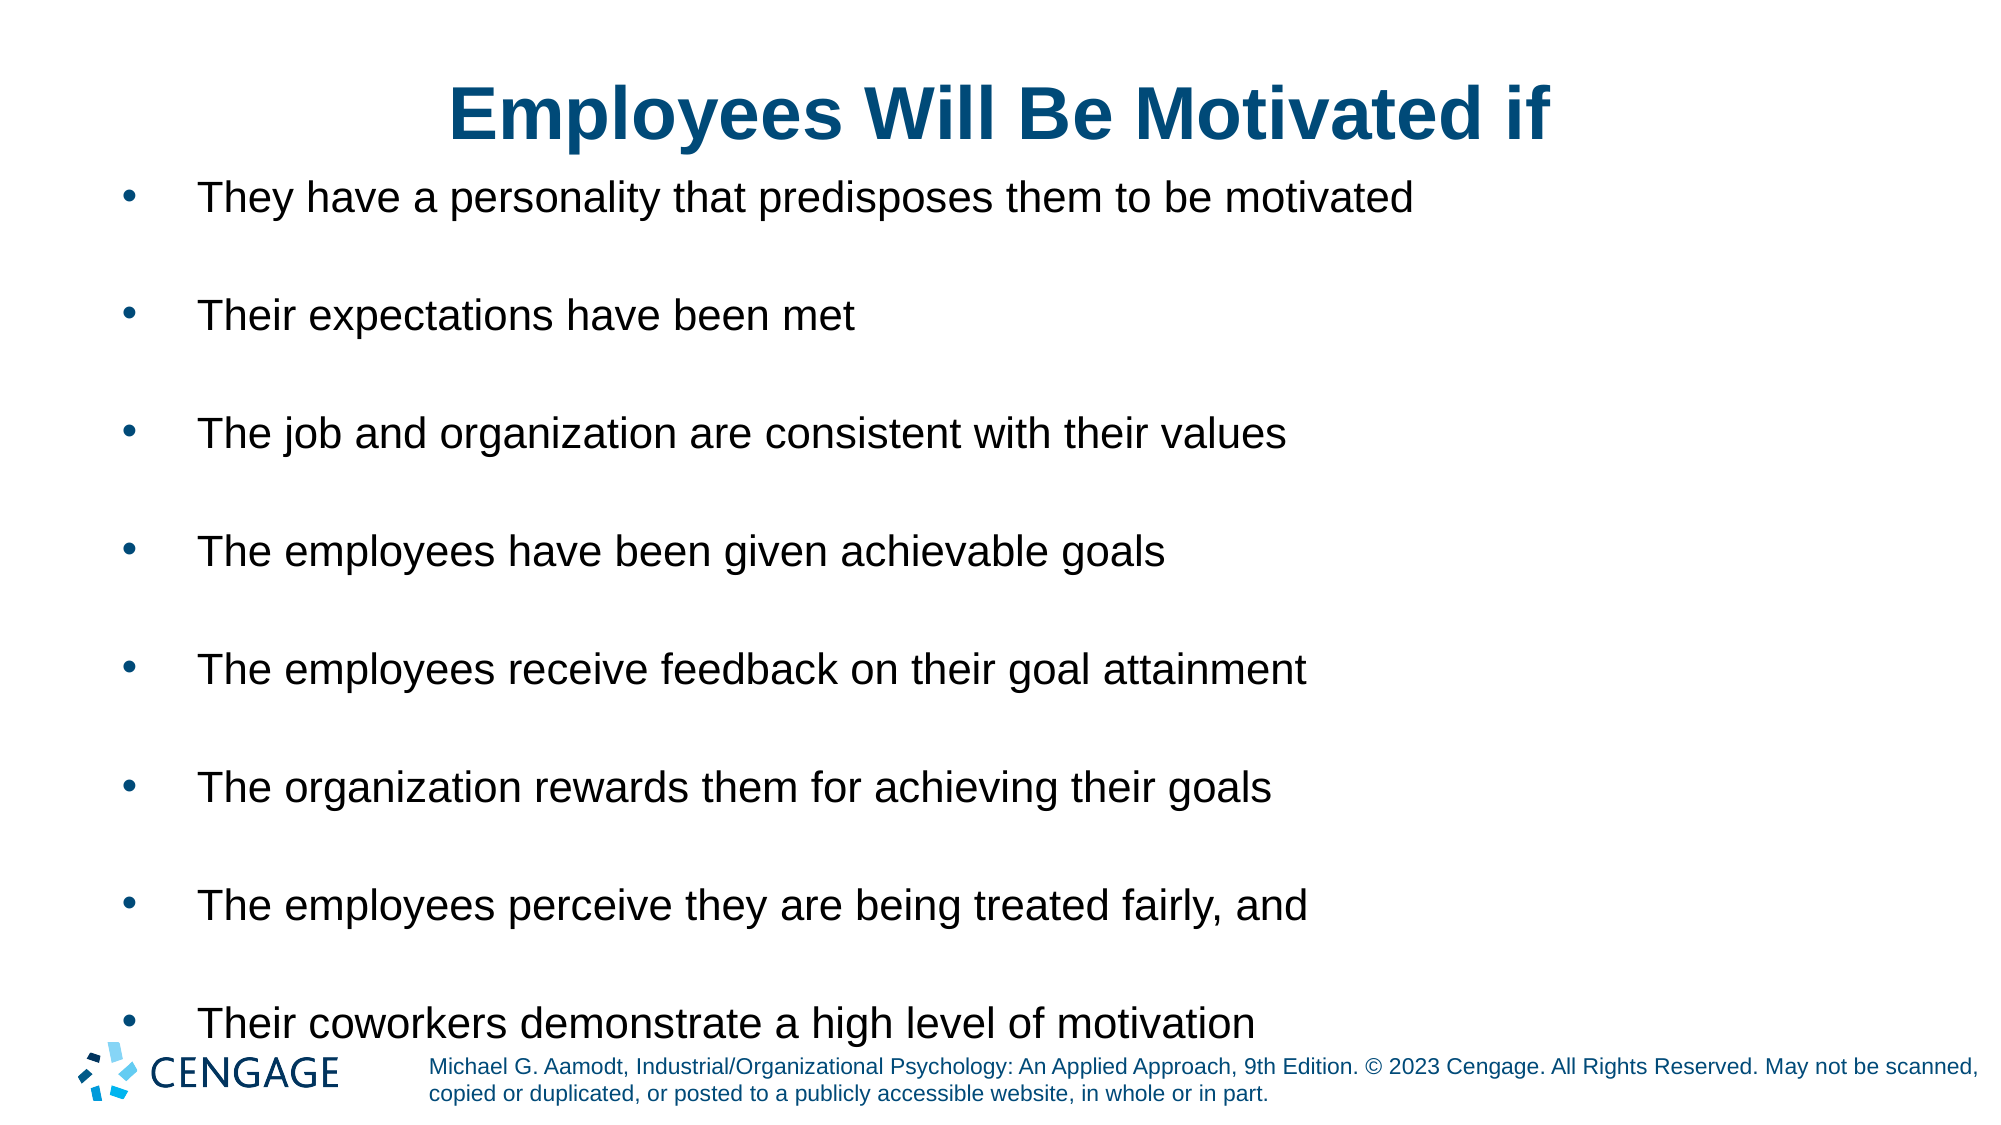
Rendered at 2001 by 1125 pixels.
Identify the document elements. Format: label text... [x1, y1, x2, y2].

picture [78, 1042, 338, 1101]
title Employees Will Be Motivated if [137, 59, 1863, 168]
list They have a personality that predisposes them to be motivated Their expectations have been met The job and organization are consistent with their values The employees have been given achievable goals The employees receive feedback on their goal attainment The organization rewards them for achieving their goals The employees perceive they are being treated fairly, and Their coworkers demonstrate a high level of motivation [121, 168, 1880, 957]
